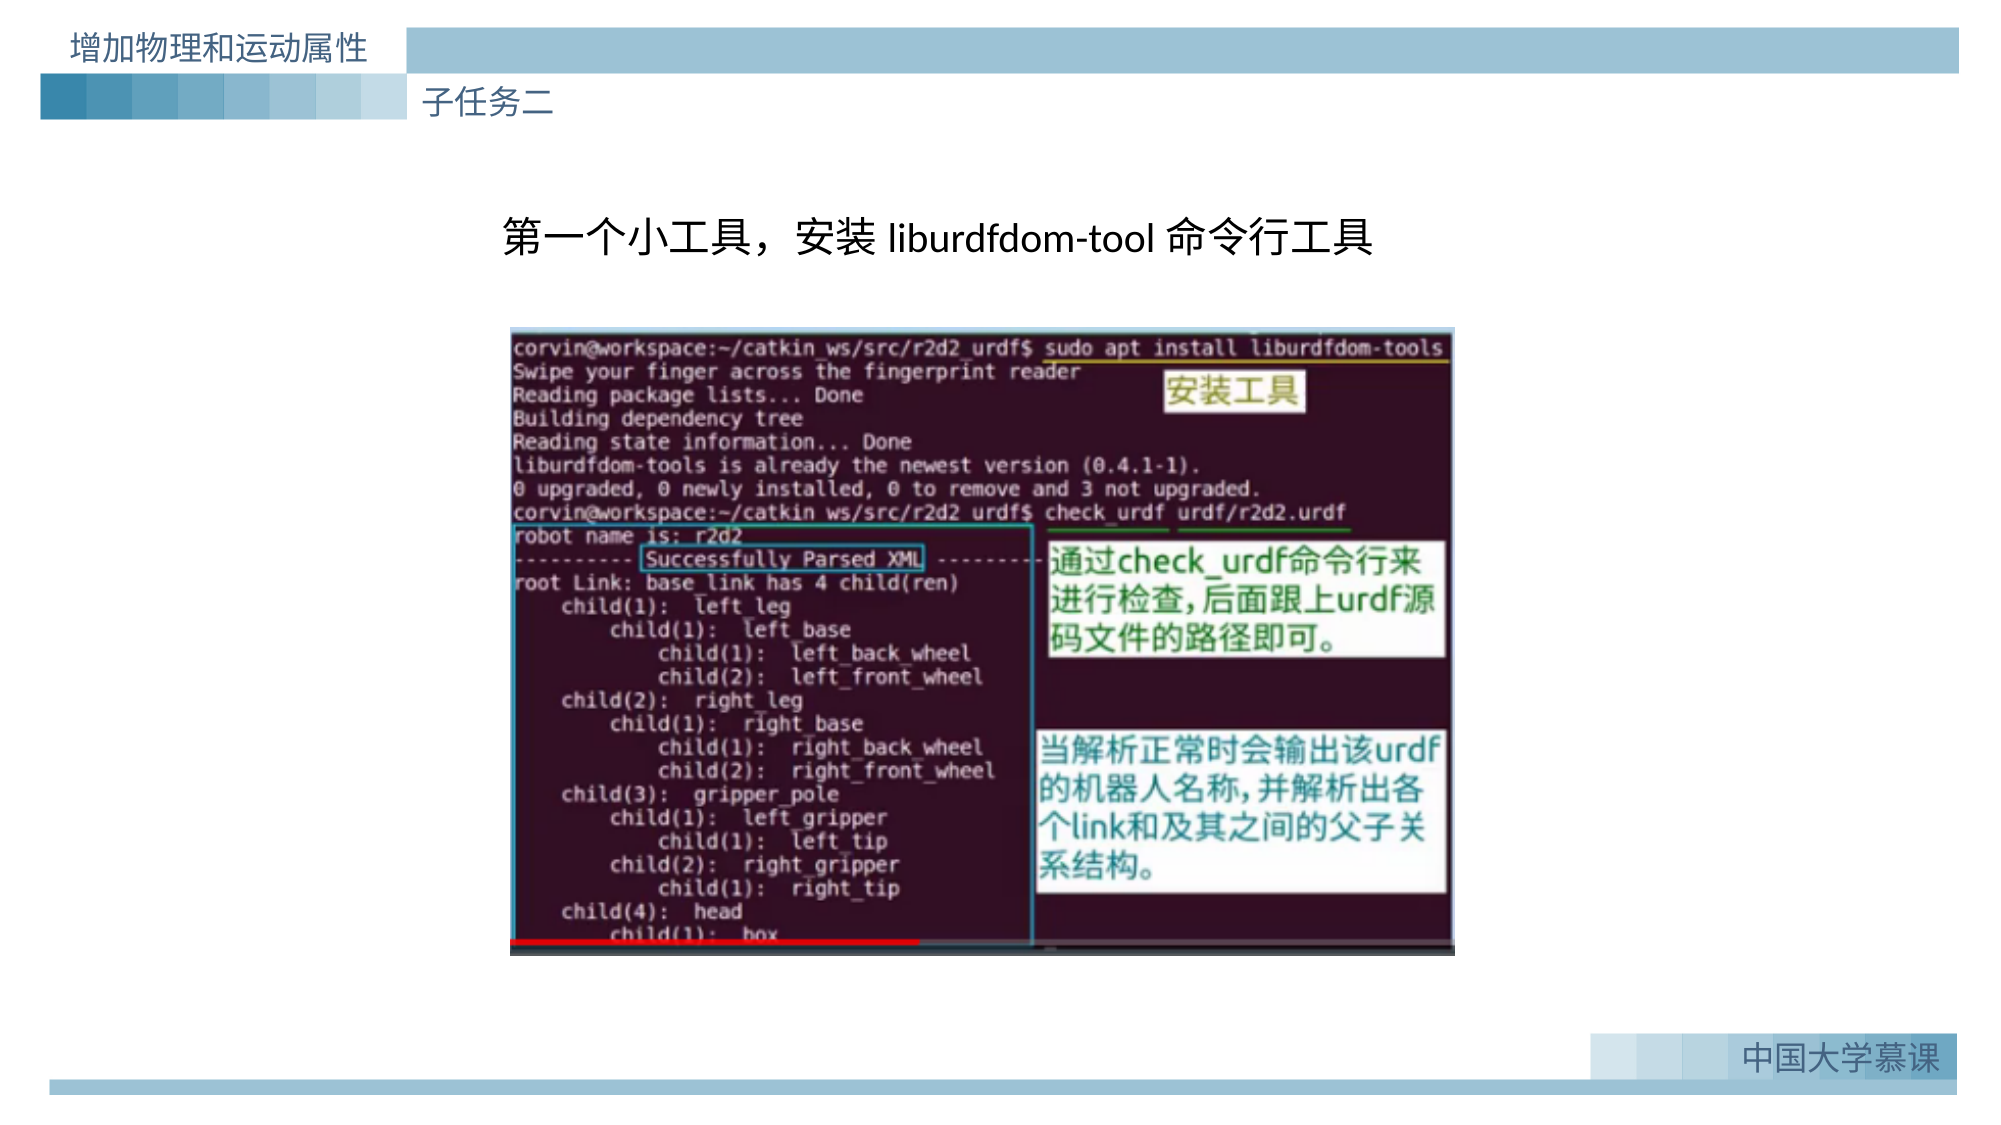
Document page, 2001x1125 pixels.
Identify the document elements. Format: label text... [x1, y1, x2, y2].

text_box 增加物理和运动属性 [54, 19, 384, 75]
text_box 中国大学慕课 [1726, 1029, 1956, 1085]
text_box 子任务二 [407, 73, 570, 129]
text_box 第一个小工具，安装liburdfdom-tool命令行工具 [487, 203, 1661, 269]
picture [0, 0, 2001, 1125]
